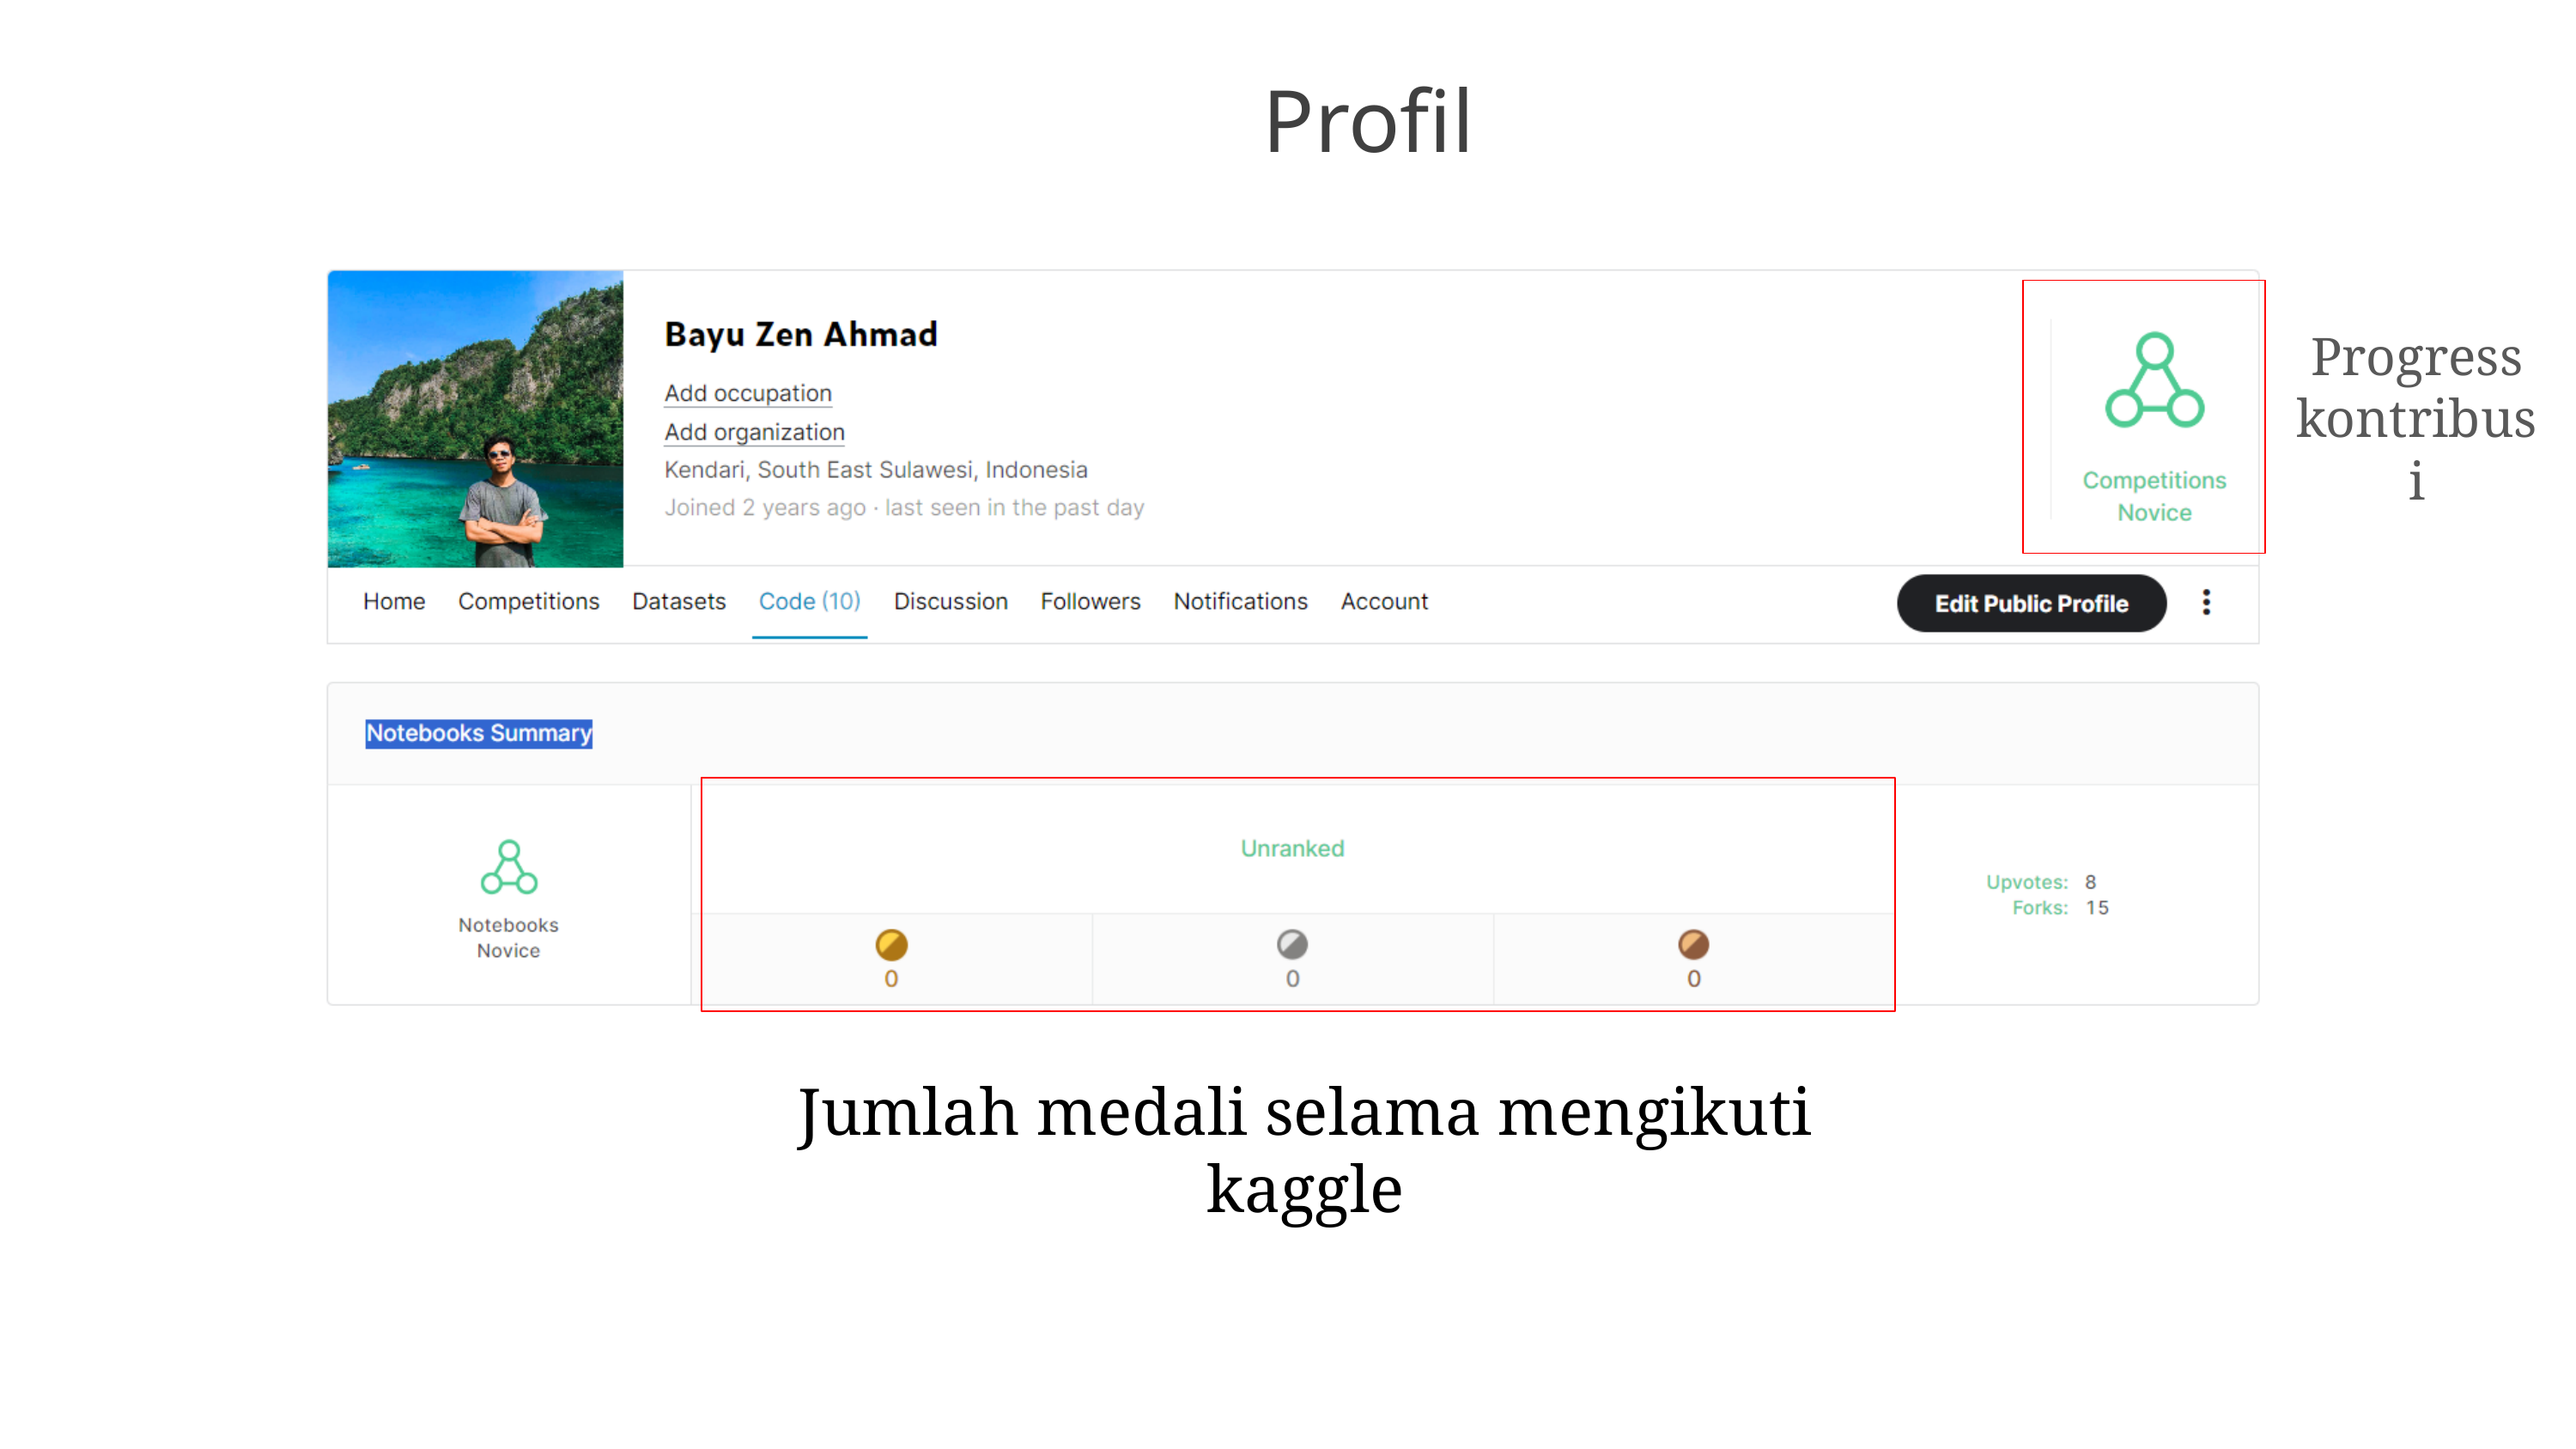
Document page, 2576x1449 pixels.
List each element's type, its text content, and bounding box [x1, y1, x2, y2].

text_box Jumlah medali selama mengikuti kaggle [727, 1061, 1885, 1284]
title Profil [788, 64, 1946, 233]
picture [289, 236, 2324, 1052]
text_box Progress kontribusi [2330, 280, 2552, 554]
